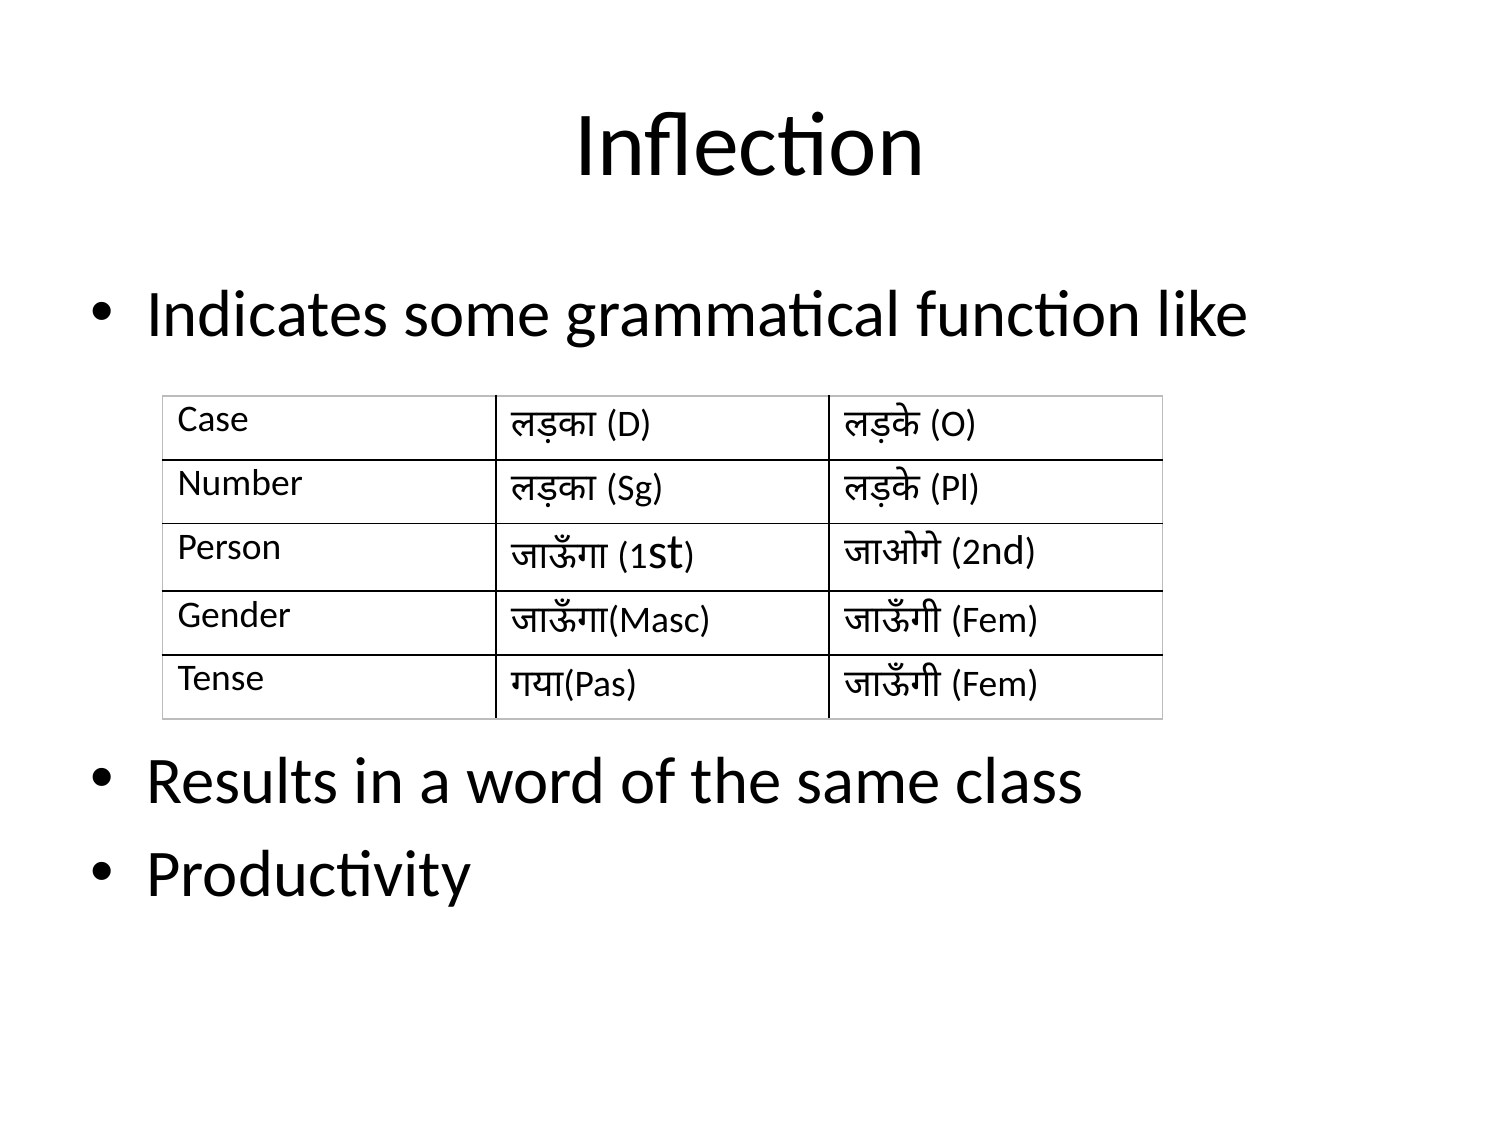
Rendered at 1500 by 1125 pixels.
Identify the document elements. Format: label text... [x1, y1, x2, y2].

table_cell जाऊँगी (Fem) [830, 592, 1162, 654]
table_cell लड़के (Pl) [830, 461, 1162, 523]
table_cell Person [163, 524, 495, 590]
table_cell जाऊँगी (Fem) [830, 656, 1162, 718]
table_cell जाऊँगा(Masc) [497, 592, 828, 654]
title Inflection [75, 45, 1425, 233]
table_cell जाओगे (2nd) [830, 524, 1162, 590]
table_cell गया(Pas) [497, 656, 828, 718]
list Indicates some grammatical function like Results in a word of the same class Productivity [75, 262, 1425, 1005]
table_cell जाऊँगा (1st) [497, 524, 828, 590]
table_header लड़का (D) [497, 397, 828, 459]
table_header Case [163, 397, 495, 459]
table_cell लड़का (Sg) [497, 461, 828, 523]
table_cell Gender [163, 592, 495, 654]
table_cell Number [163, 461, 495, 523]
table_cell Tense [163, 656, 495, 718]
table_header लड़के (O) [830, 397, 1162, 459]
